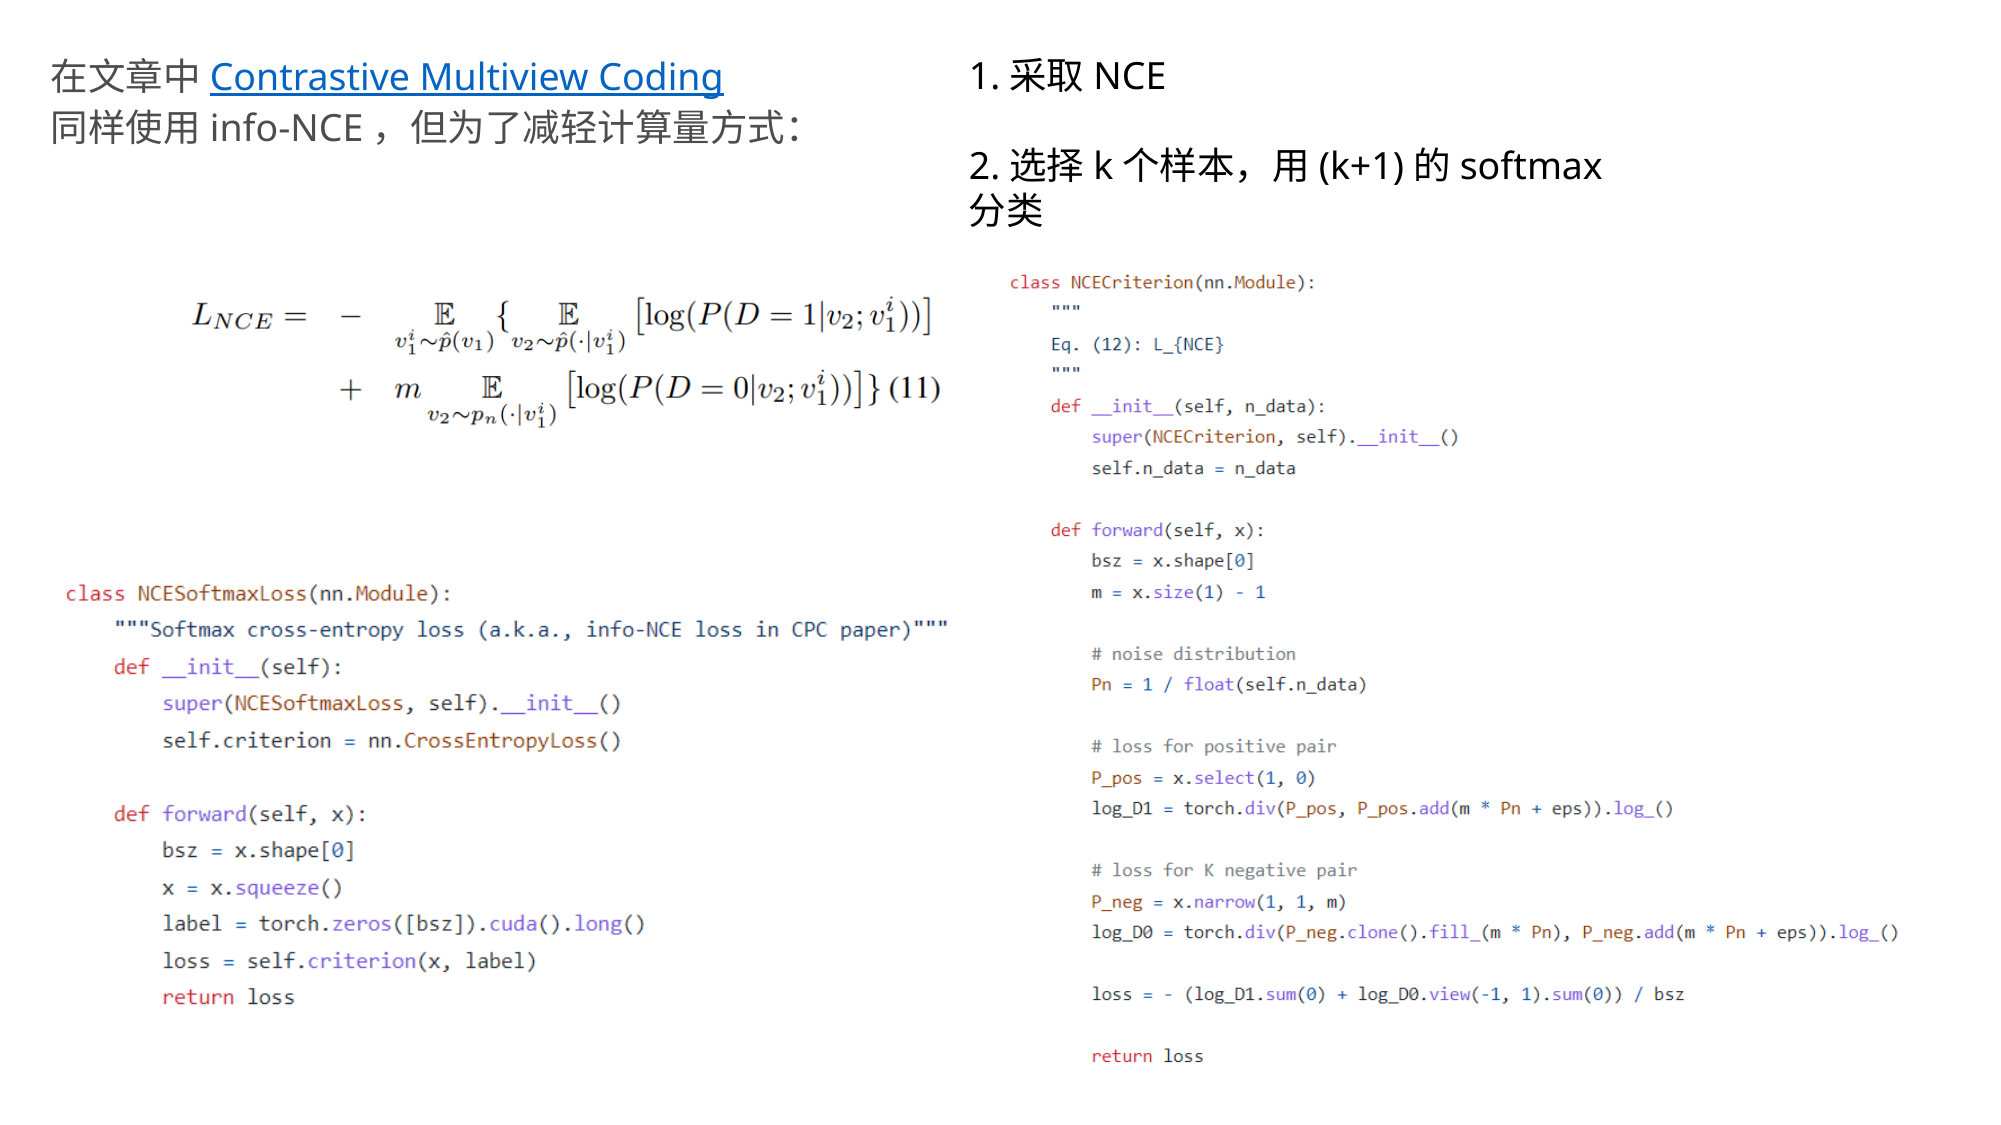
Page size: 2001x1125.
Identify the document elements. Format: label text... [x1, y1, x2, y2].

text_box 1.采取NCE 2.选择k个样本，用(k+1)的softmax分类 [954, 44, 1656, 240]
picture [46, 562, 980, 1015]
picture [999, 258, 1903, 1079]
picture [173, 276, 955, 442]
text_box 在文章中Contrastive Multiview Coding 同样使用info-NCE，但为了减轻计算量方式： [36, 45, 1550, 157]
